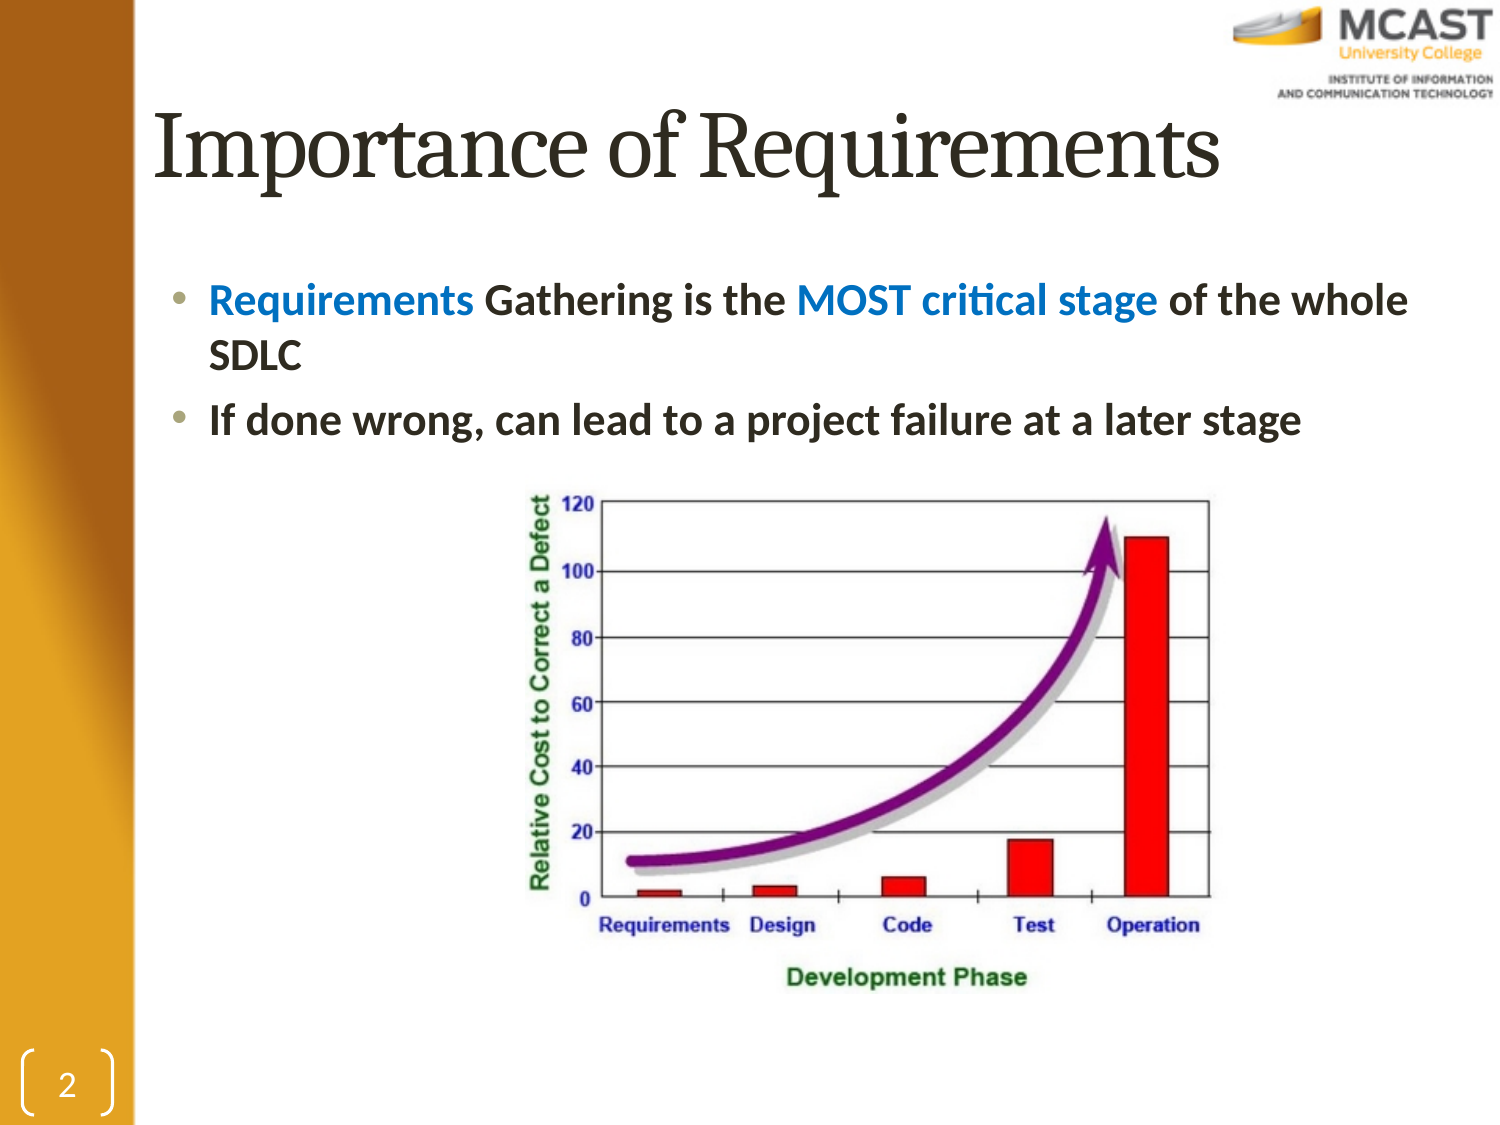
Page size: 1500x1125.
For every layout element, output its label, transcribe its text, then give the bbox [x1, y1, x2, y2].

slide_number 2 [20, 1048, 115, 1117]
list Requirements Gathering is the MOST critical stage of the whole SDLC If done wrong, can lead to a project failure at a later stage [137, 262, 1500, 1050]
picture [524, 474, 1229, 995]
picture [0, 0, 1500, 1125]
title Importance of Requirements [137, 45, 1350, 233]
